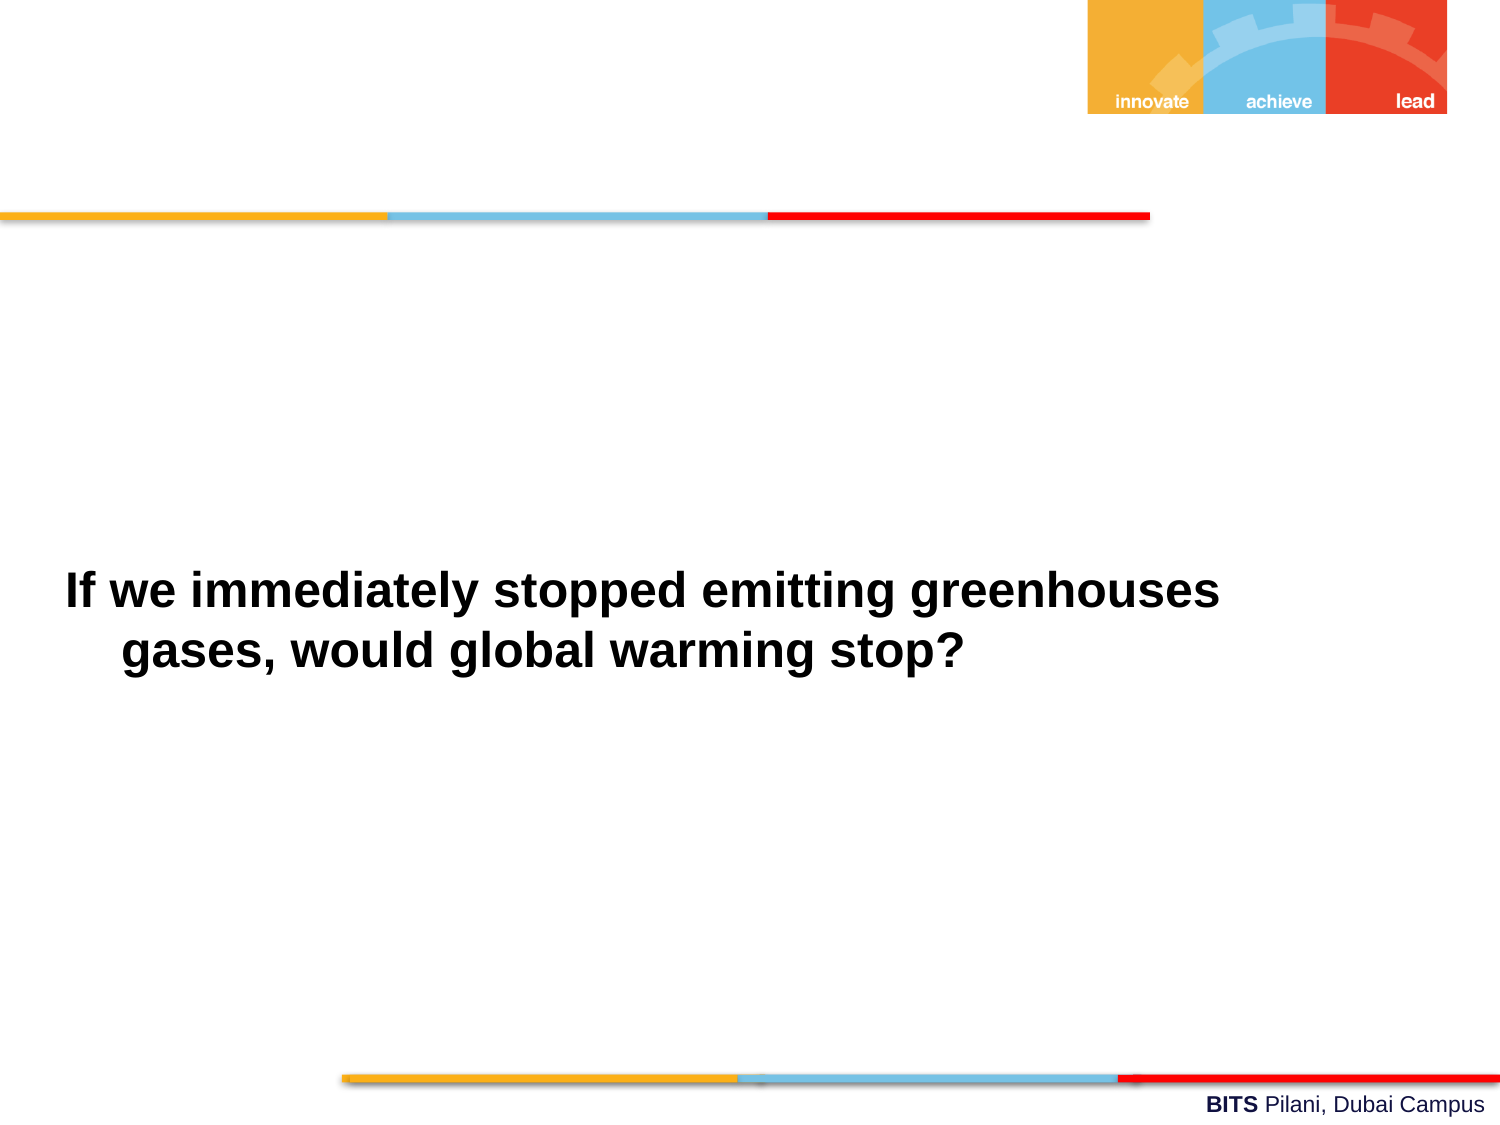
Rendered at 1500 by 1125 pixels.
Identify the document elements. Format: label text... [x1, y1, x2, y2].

picture [1087, 0, 1448, 114]
list If we immediately stopped emitting greenhouses gases, would global warming stop? [50, 549, 1400, 988]
